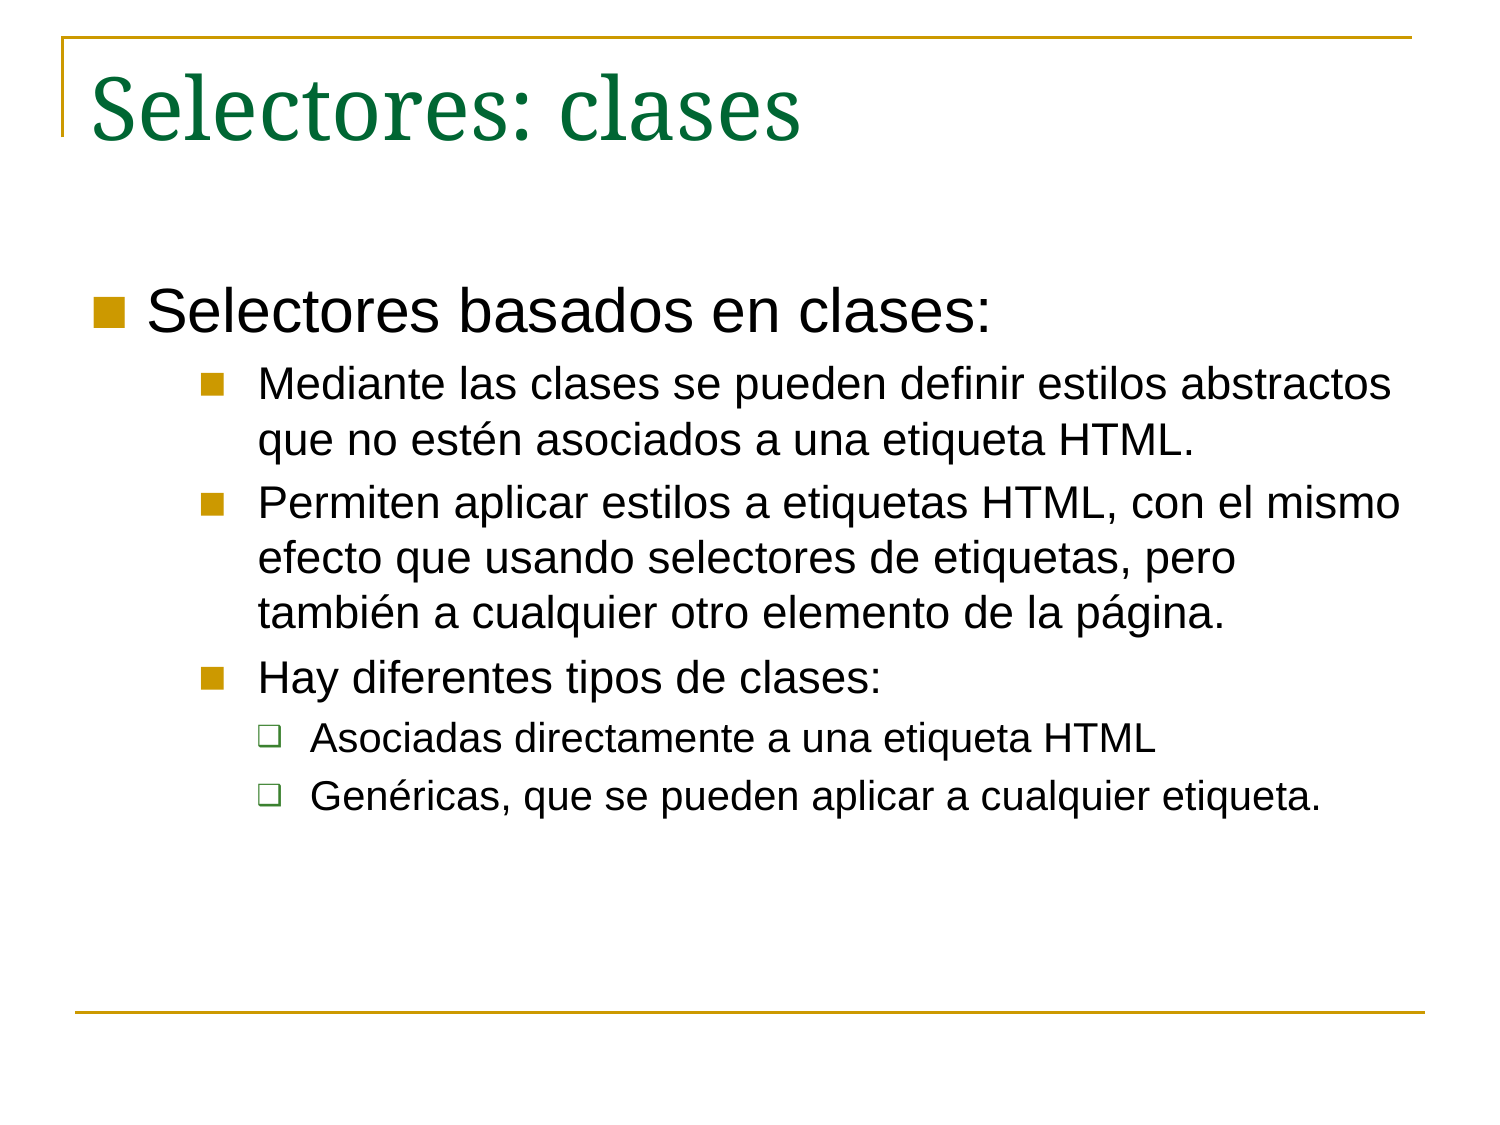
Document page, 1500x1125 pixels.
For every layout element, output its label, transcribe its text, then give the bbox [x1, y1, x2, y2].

title Selectores: clases [75, 45, 1425, 233]
list Selectores basados en clases: Mediante las clases se pueden definir estilos abstractos que no estén asociados a una etiqueta HTML. Permiten aplicar estilos a etiquetas HTML, con el mismo efecto que usando selectores de etiquetas, pero también a cualquier otro elemento de la página. Hay diferentes tipos de clases: Asociadas directamente a una etiqueta HTML Genéricas, que se pueden aplicar a cualquier etiqueta. [75, 262, 1425, 1006]
